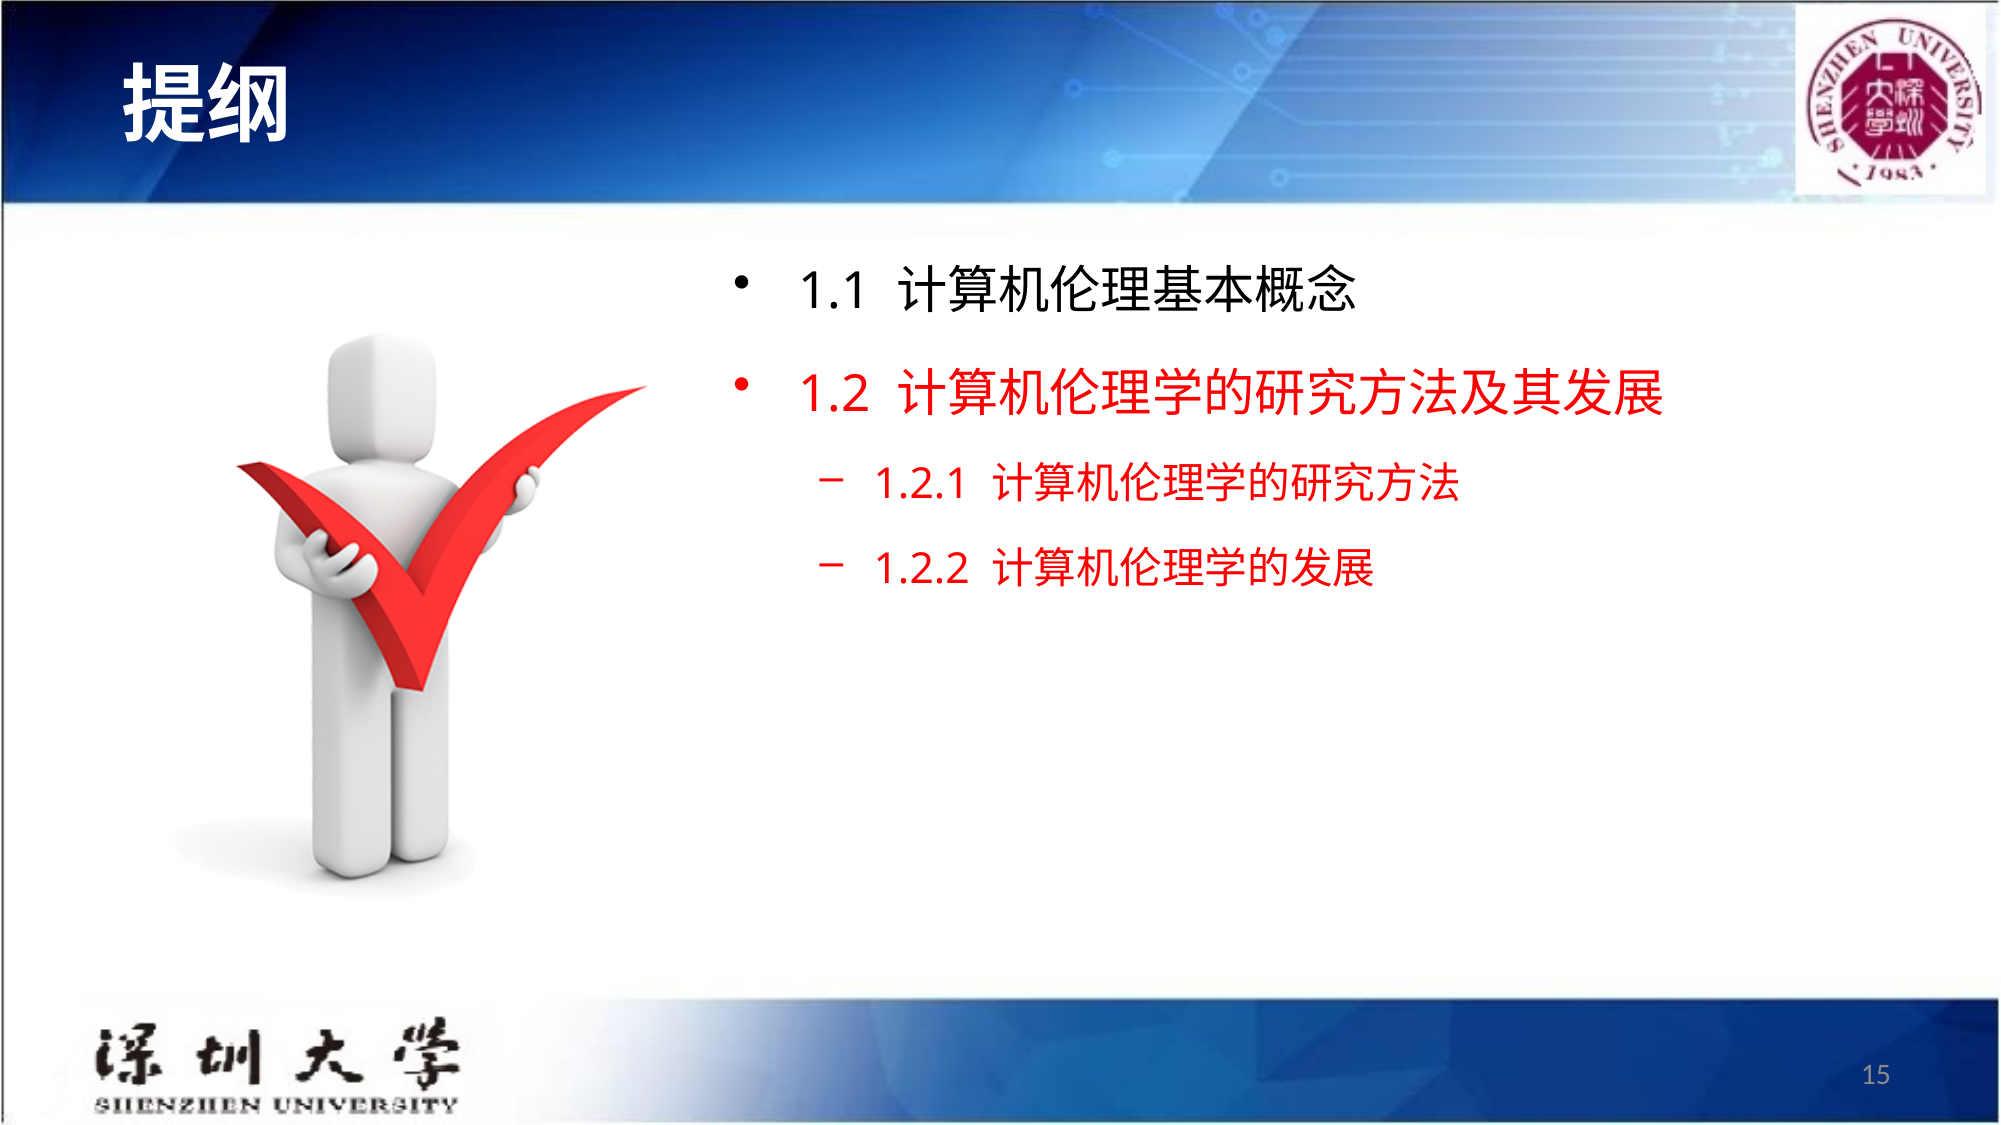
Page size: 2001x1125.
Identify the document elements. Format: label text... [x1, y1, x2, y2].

text_box 1.1 计算机伦理基本概念 1.2 计算机伦理学的研究方法及其发展 1.2.1 计算机伦理学的研究方法 1.2.2 计算机伦理学的发展 [715, 218, 1902, 974]
picture [0, 0, 2001, 1125]
slide_number 15 [1433, 1042, 1900, 1103]
title 提纲 [112, 7, 1888, 196]
